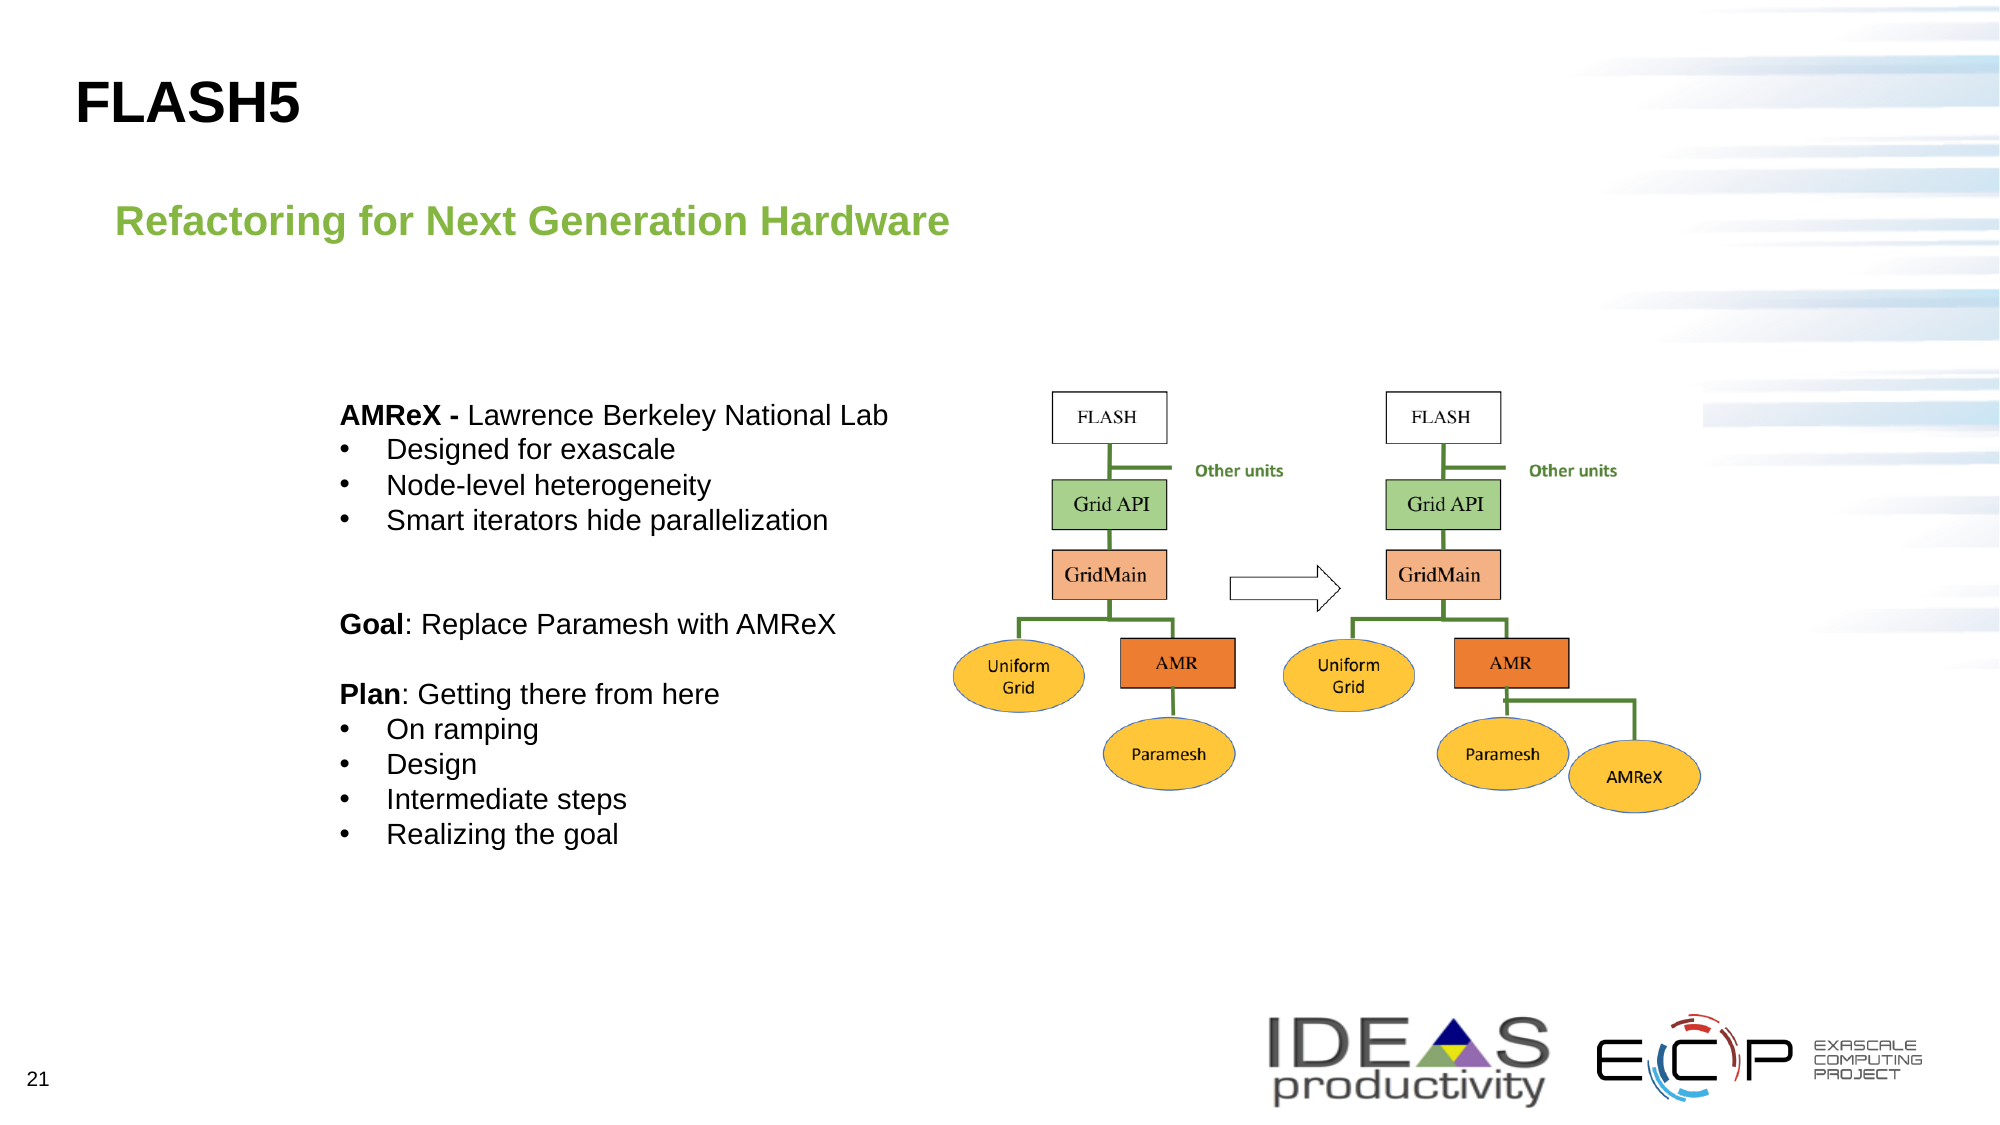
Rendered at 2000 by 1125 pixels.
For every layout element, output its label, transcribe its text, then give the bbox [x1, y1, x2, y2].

title FLASH5 [59, 67, 1927, 207]
text_box AMReX - Lawrence Berkeley National Lab Designed for exascale Node-level heterogeneity Smart iterators hide parallelization Goal: Replace Paramesh with AMReX Plan: Getting there from here On ramping Design Intermediate steps Realizing the goal [324, 388, 947, 994]
picture [1597, 1014, 1922, 1102]
picture [1257, 1009, 1560, 1115]
list Refactoring for Next Generation Hardware [99, 191, 1932, 274]
picture [946, 0, 2000, 816]
